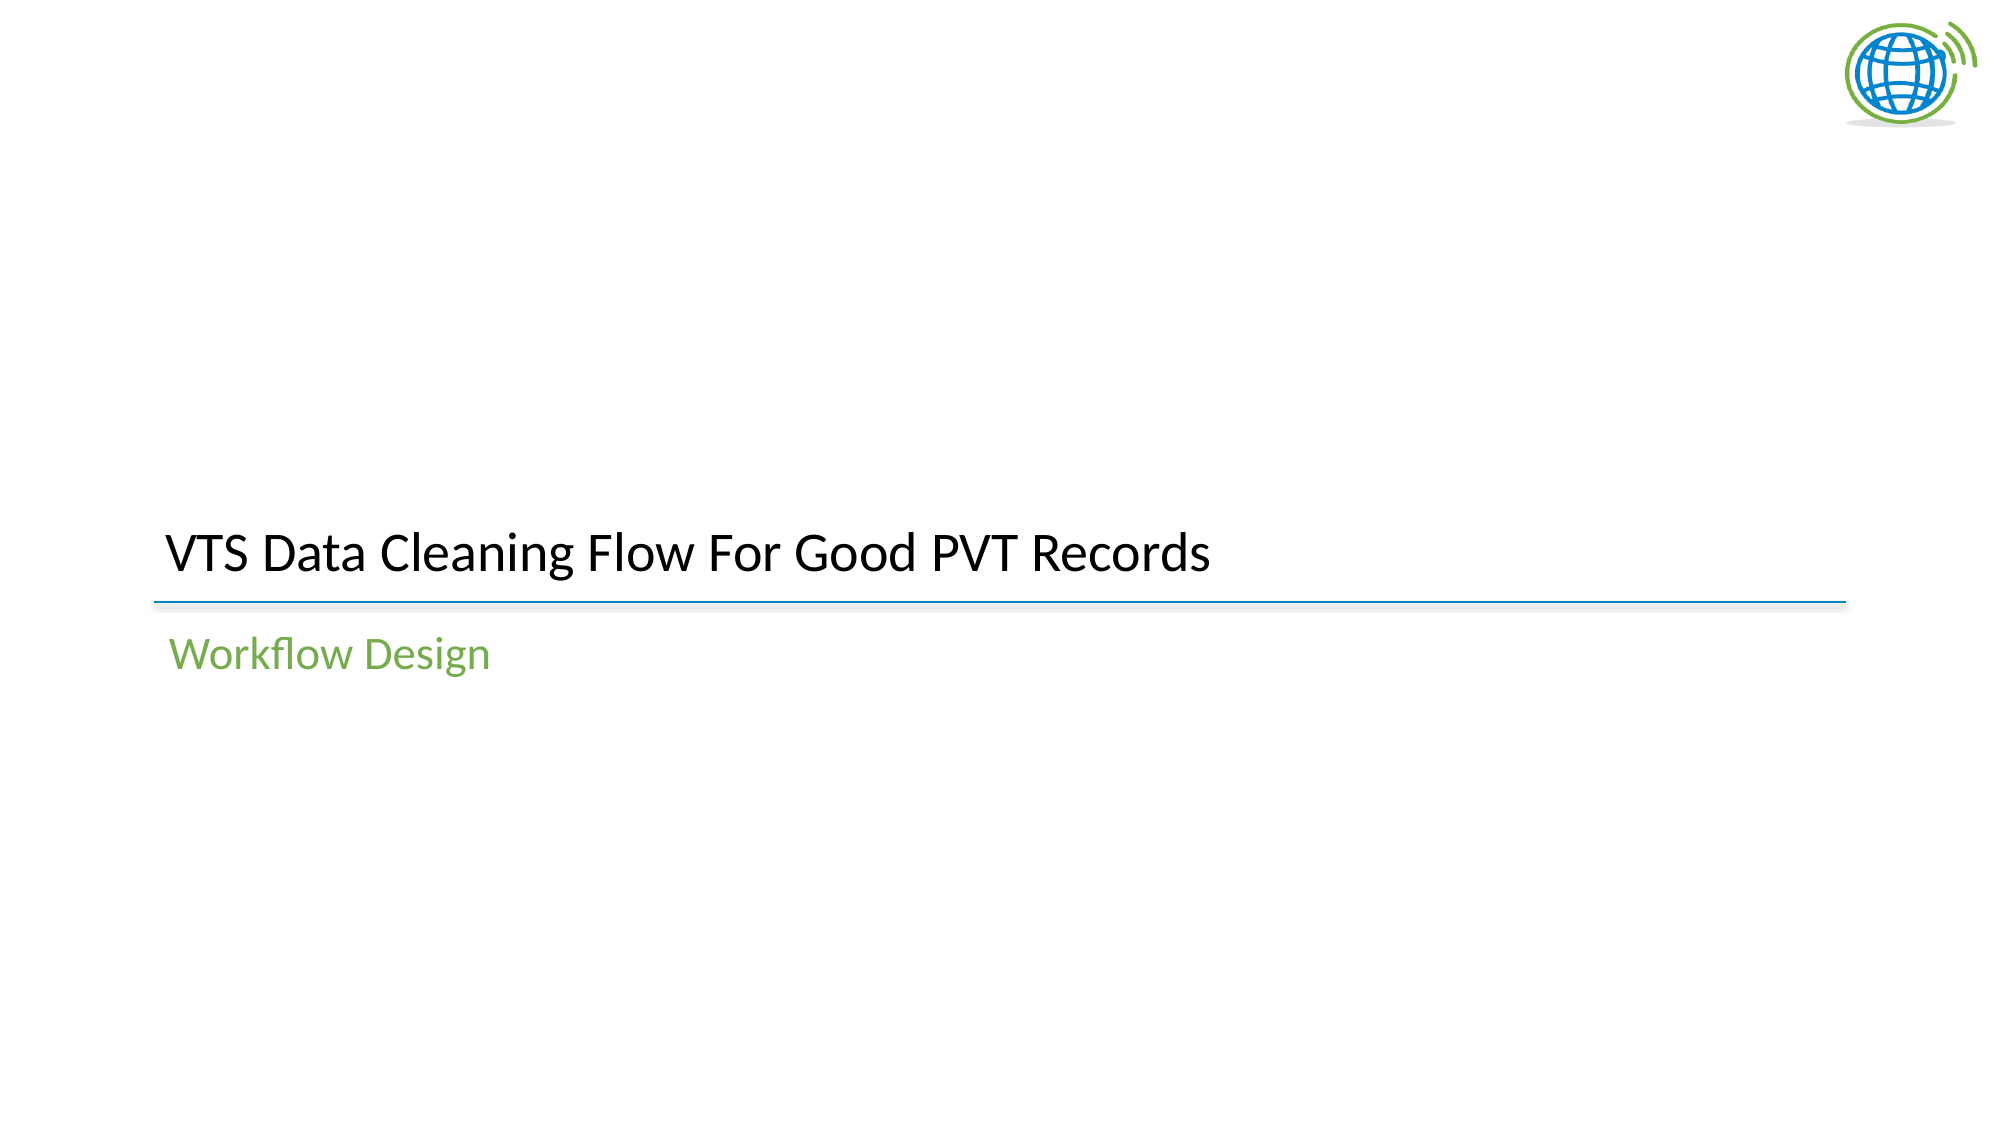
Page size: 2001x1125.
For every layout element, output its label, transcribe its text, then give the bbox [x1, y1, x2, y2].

picture [1815, 18, 2000, 132]
title VTS Data Cleaning Flow For Good PVT Records [149, 349, 1851, 591]
subtitle Workflow Design [153, 615, 1555, 904]
